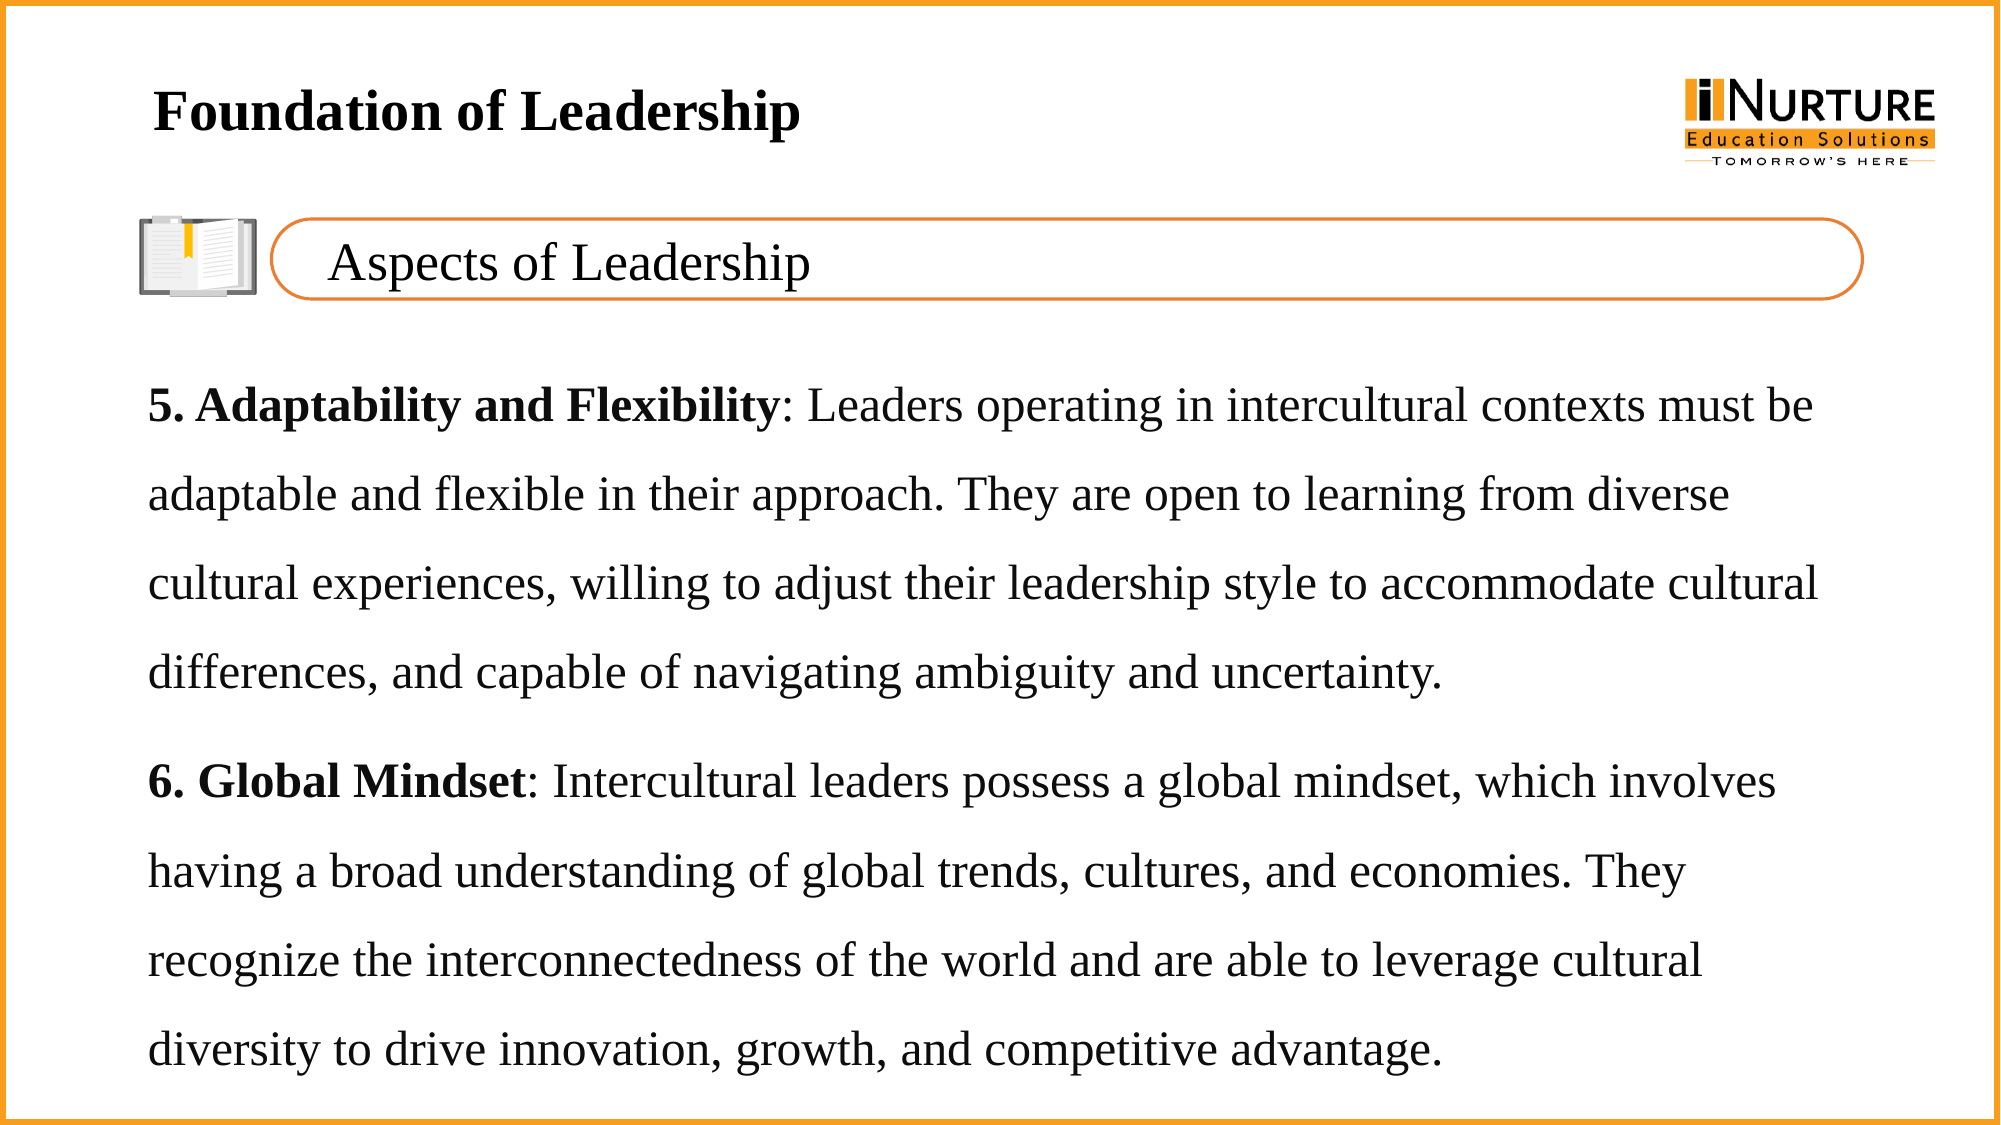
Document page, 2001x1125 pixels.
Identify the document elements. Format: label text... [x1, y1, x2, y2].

list 5. Adaptability and Flexibility: Leaders operating in intercultural contexts must be adaptable and flexible in their approach. They are open to learning from diverse cultural experiences, willing to adjust their leadership style to accommodate cultural differences, and capable of navigating ambiguity and uncertainty. 6. Global Mindset: Intercultural leaders possess a global mindset, which involves having a broad understanding of global trends, cultures, and economies. They recognize the interconnectedness of the world and are able to leverage cultural diversity to drive innovation, growth, and competitive advantage. [120, 334, 1846, 1088]
picture [1665, 57, 1960, 184]
picture [122, 184, 274, 334]
list Foundation of Leadership [101, 72, 1656, 184]
text_box Aspects of Leadership [269, 217, 1865, 301]
